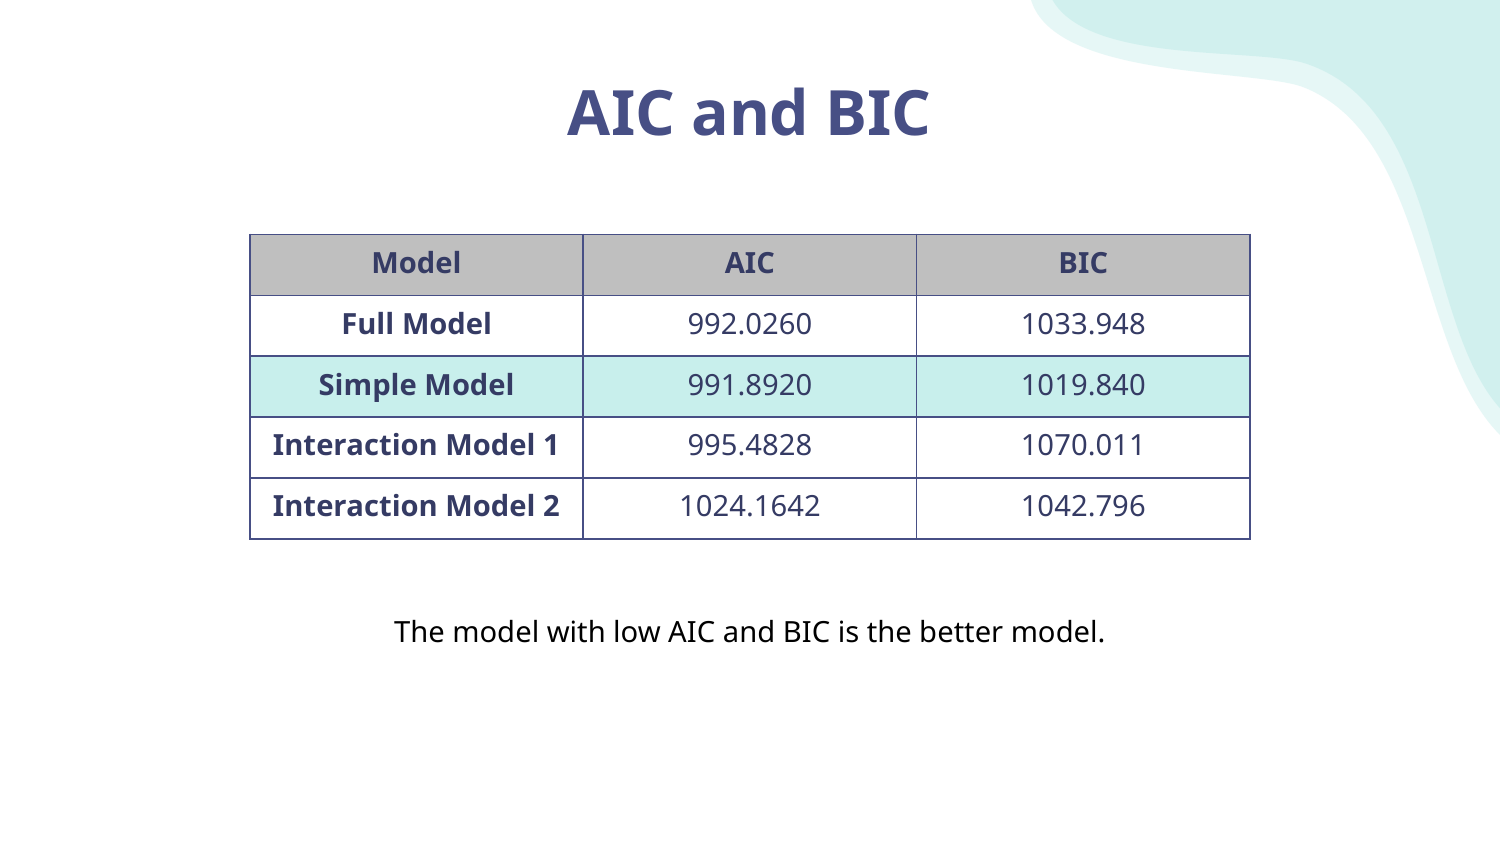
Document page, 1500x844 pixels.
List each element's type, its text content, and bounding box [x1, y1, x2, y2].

table_cell 1070.011 [917, 418, 1249, 477]
title AIC and BIC [118, 72, 1382, 152]
table_header Model [251, 235, 582, 295]
table_header AIC [584, 235, 916, 295]
table_cell 995.4828 [584, 418, 916, 477]
table_header BIC [917, 235, 1249, 295]
table_cell 1033.948 [917, 296, 1249, 355]
table_cell 991.8920 [584, 357, 916, 416]
table_cell Full Model [251, 296, 582, 355]
table_cell Interaction Model 2 [251, 479, 582, 538]
table_cell Interaction Model 1 [251, 418, 582, 477]
table_cell 992.0260 [584, 296, 916, 355]
table_cell 1024.1642 [584, 479, 916, 538]
table_cell 1019.840 [917, 357, 1249, 416]
text_box The model with low AIC and BIC is the better model. [309, 605, 1191, 656]
table_cell 1042.796 [917, 479, 1249, 538]
table_cell Simple Model [251, 357, 582, 416]
